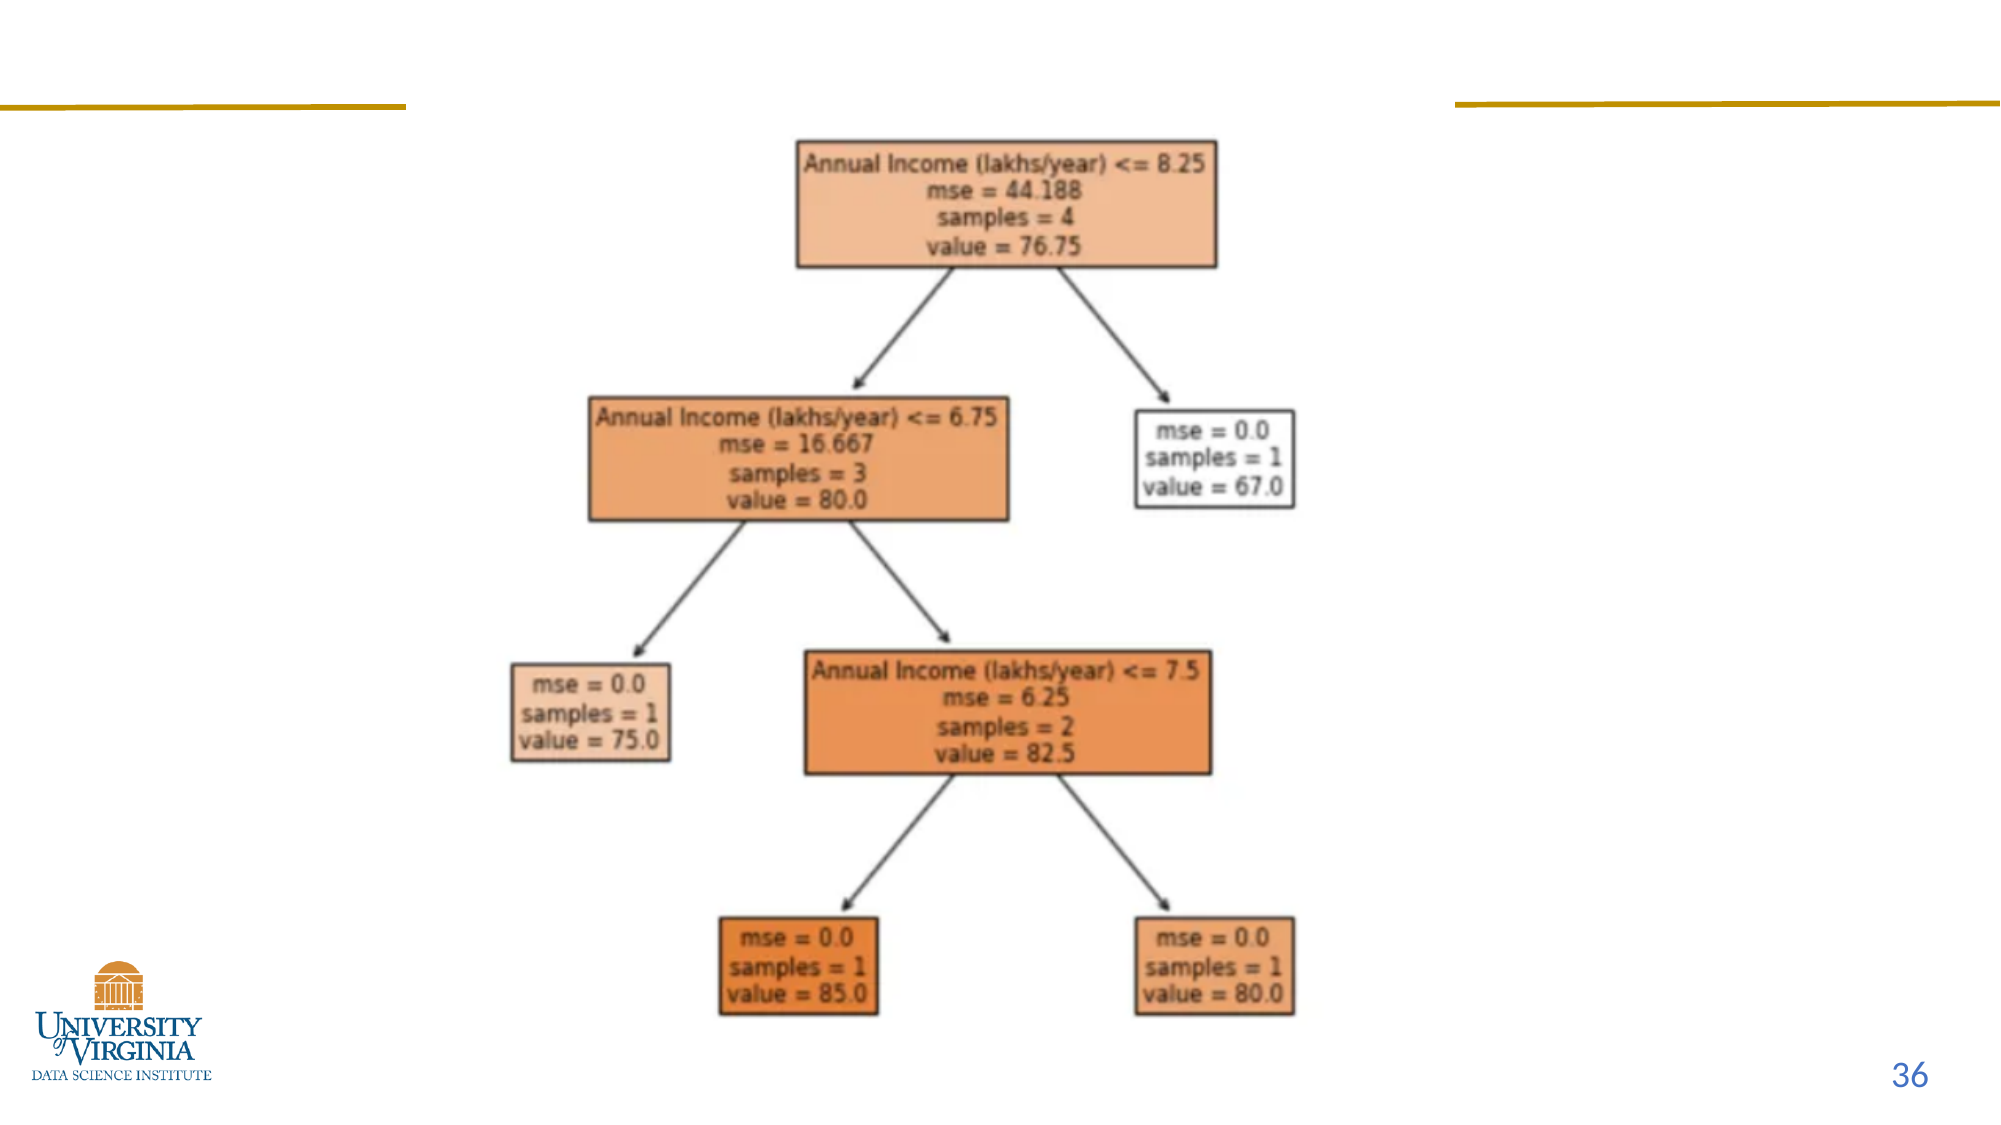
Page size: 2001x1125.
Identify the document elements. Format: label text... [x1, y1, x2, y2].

picture [28, 935, 214, 1122]
picture [406, 58, 1455, 1125]
slide_number 36 [1493, 1042, 1944, 1103]
